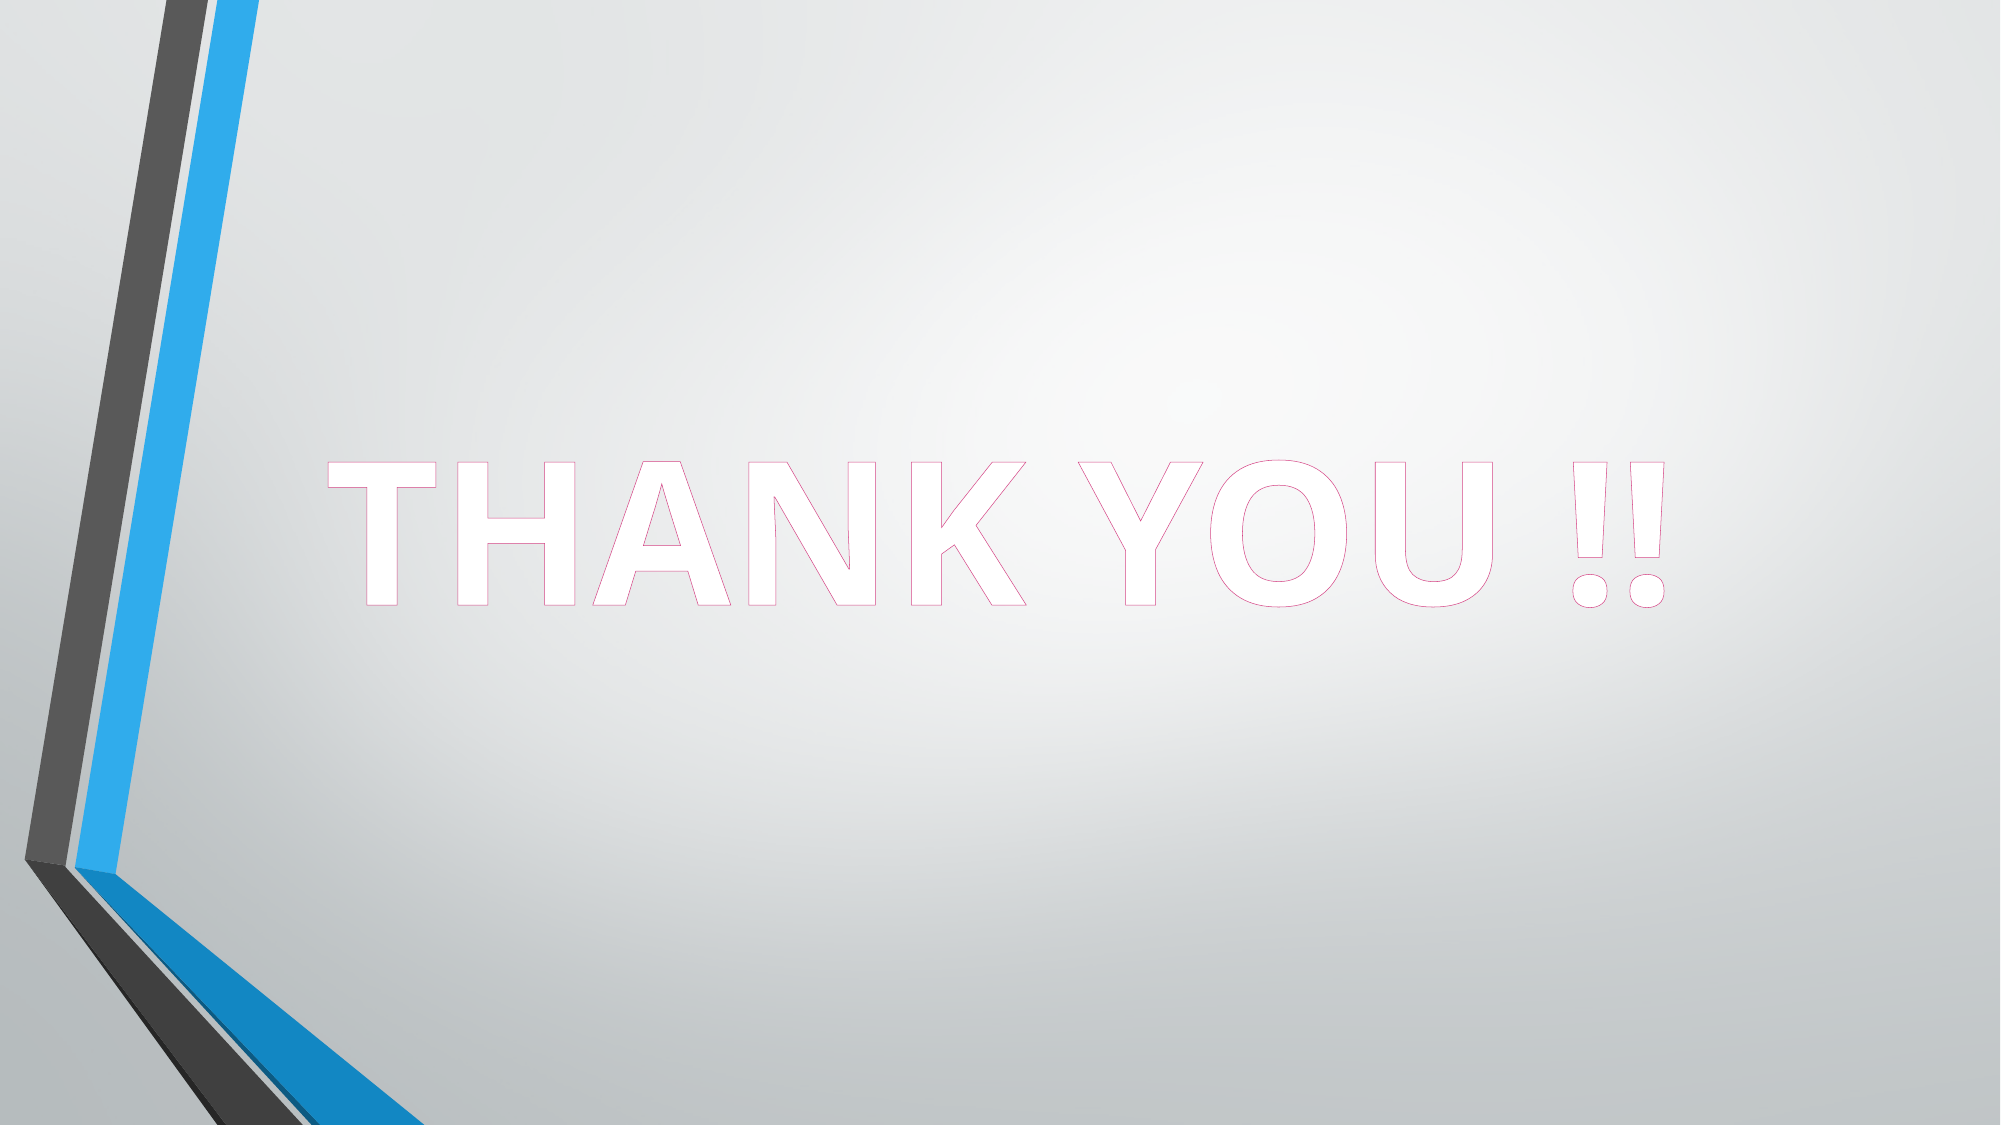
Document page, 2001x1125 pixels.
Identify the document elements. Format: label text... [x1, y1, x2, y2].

text_box THANK YOU !! [309, 397, 1691, 653]
